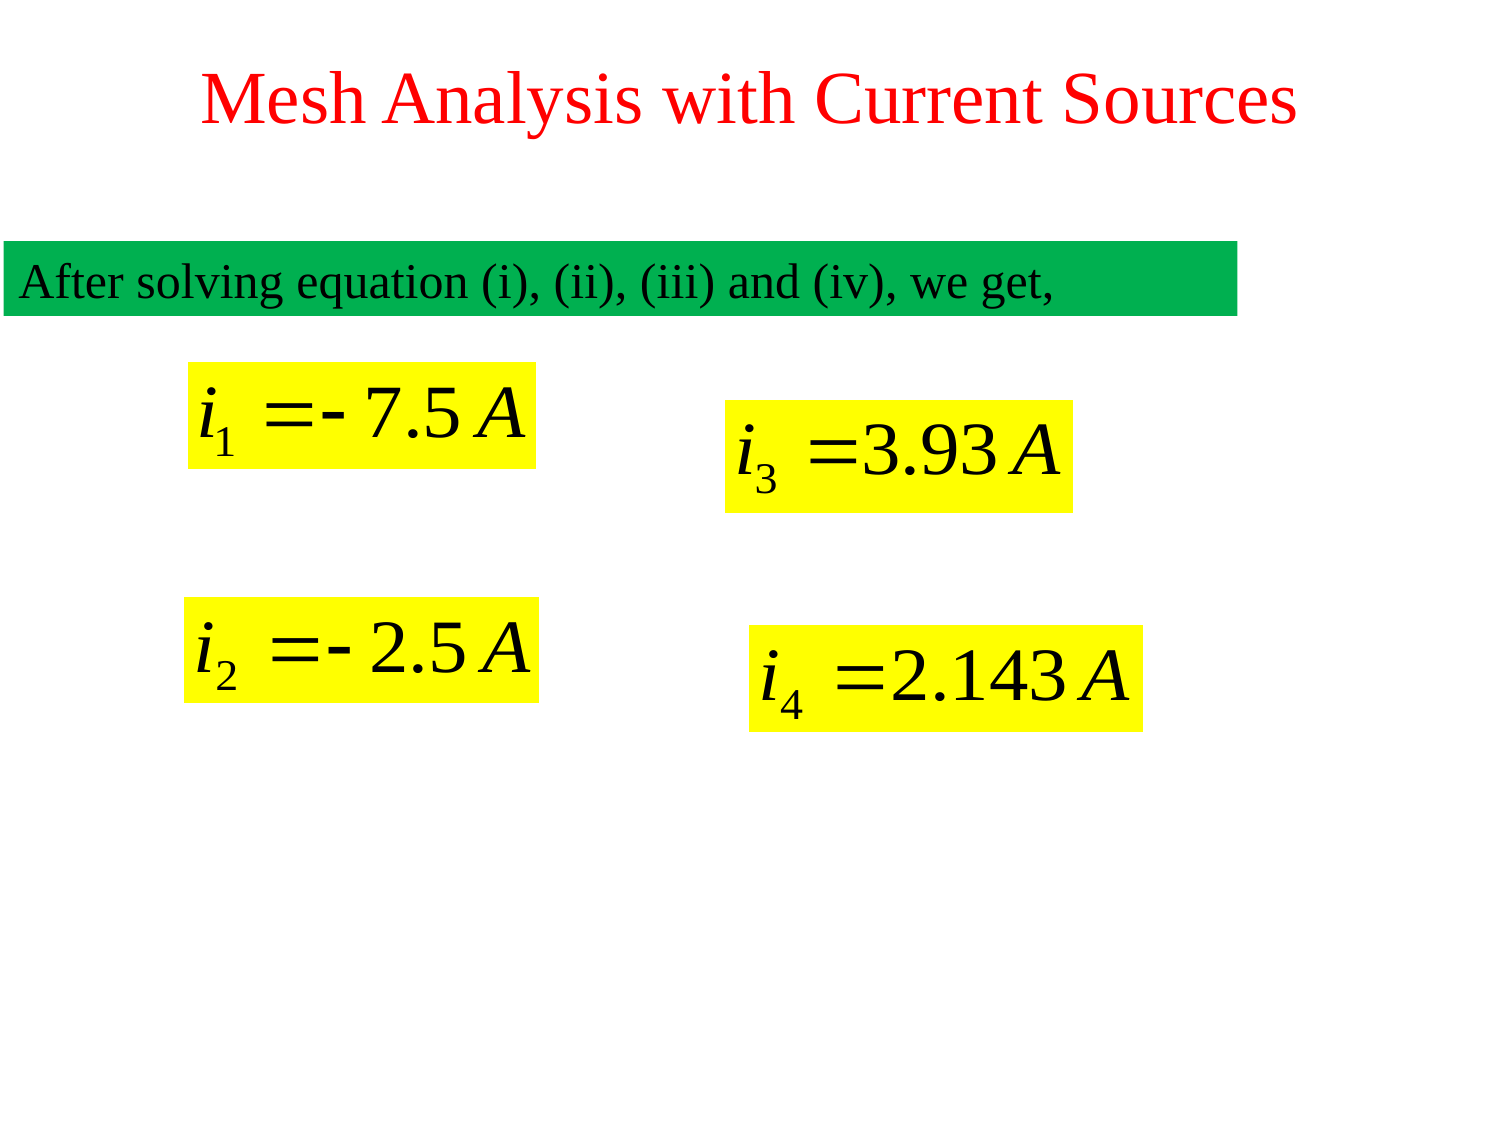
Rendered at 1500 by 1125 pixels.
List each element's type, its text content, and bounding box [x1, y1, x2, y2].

title Mesh Analysis with Current Sources [75, 0, 1425, 188]
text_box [748, 624, 1144, 732]
text_box [24, 199, 1463, 1100]
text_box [187, 362, 537, 470]
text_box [184, 596, 540, 704]
text_box After solving equation (i), (ii), (iii) and (iv), we get, [1, 239, 1240, 318]
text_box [724, 399, 1074, 513]
